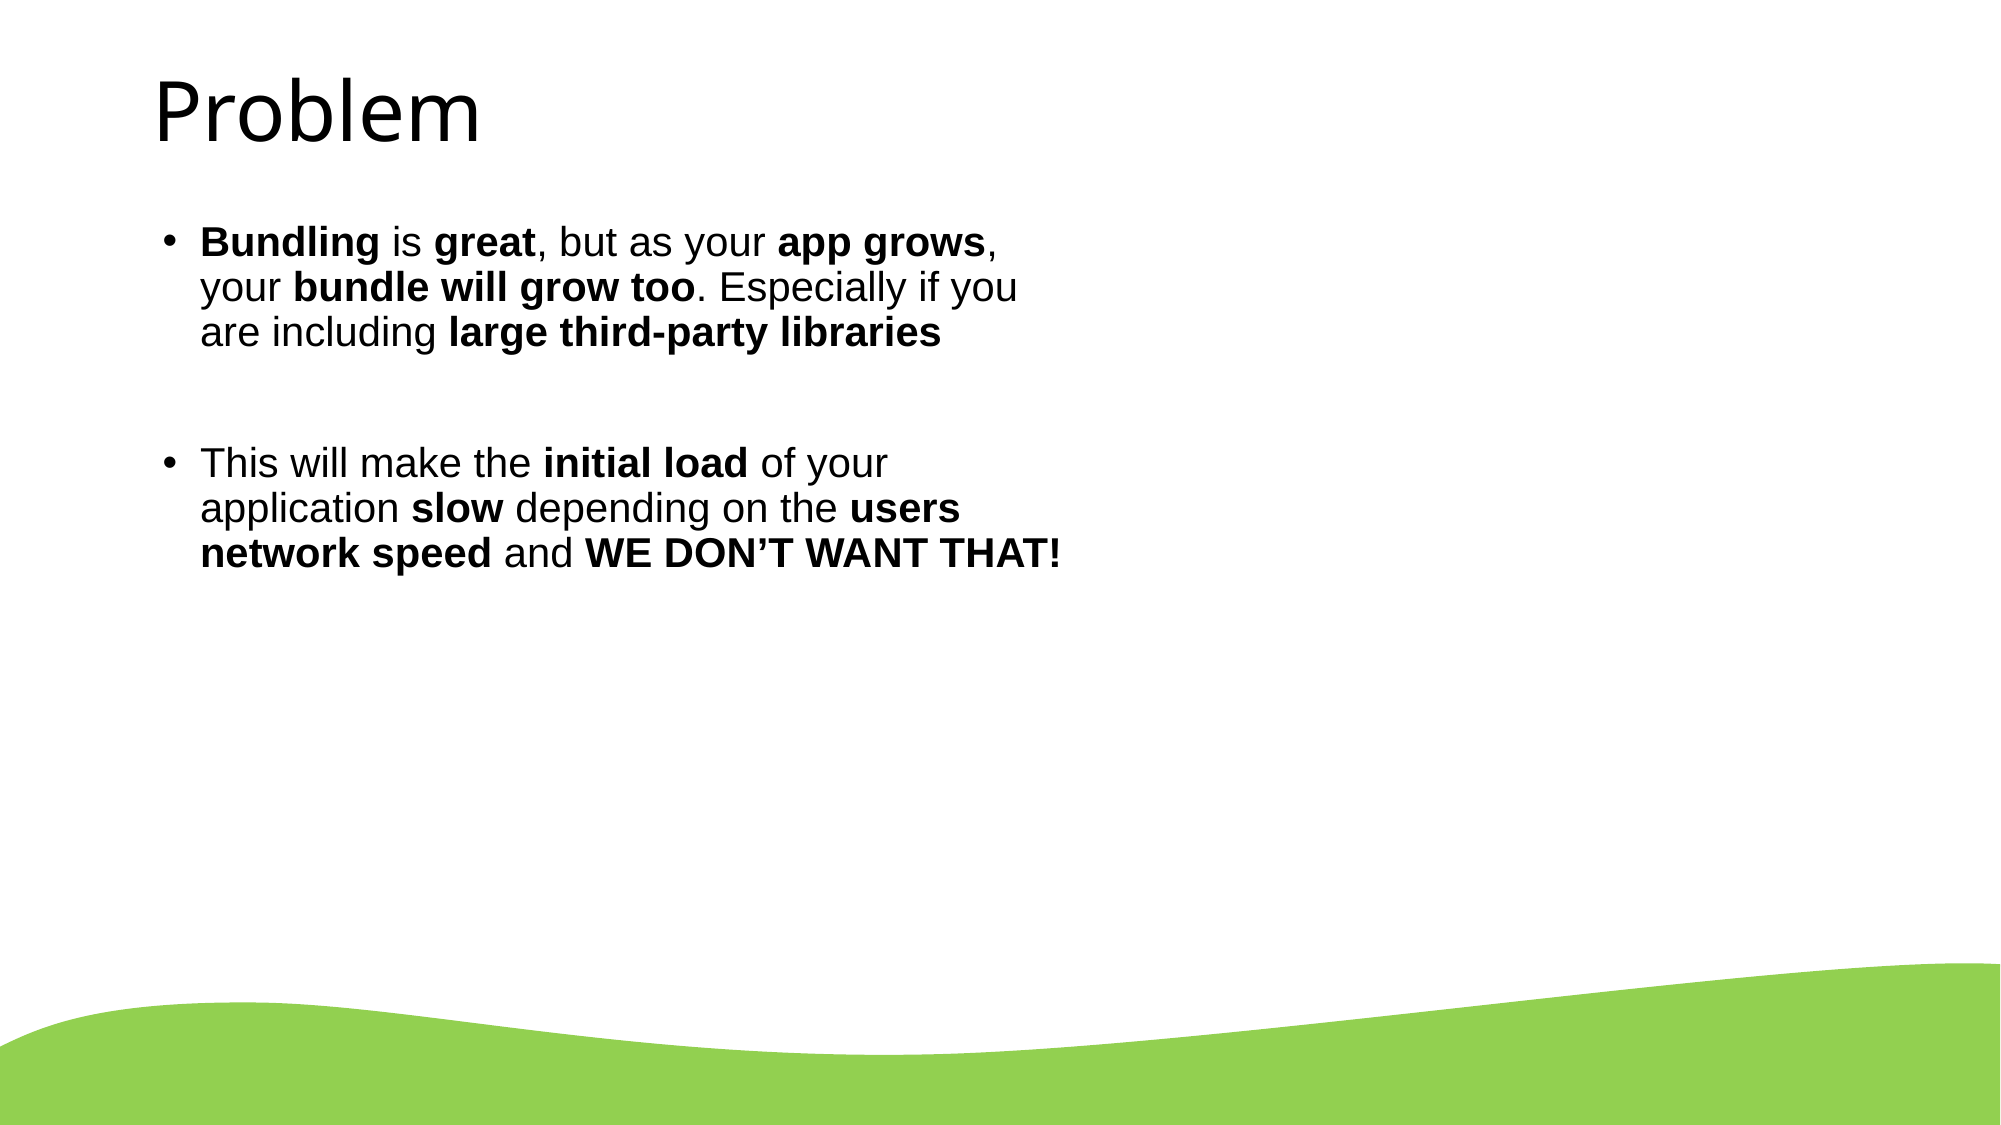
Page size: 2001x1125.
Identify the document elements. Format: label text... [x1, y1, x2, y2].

list Bundling is great, but as your app grows, your bundle will grow too. Especially if you are including large third-party libraries This will make the initial load of your application slow depending on the users network speed and WE DON’T WANT THAT! [147, 212, 1088, 913]
title Problem [137, 37, 1763, 193]
